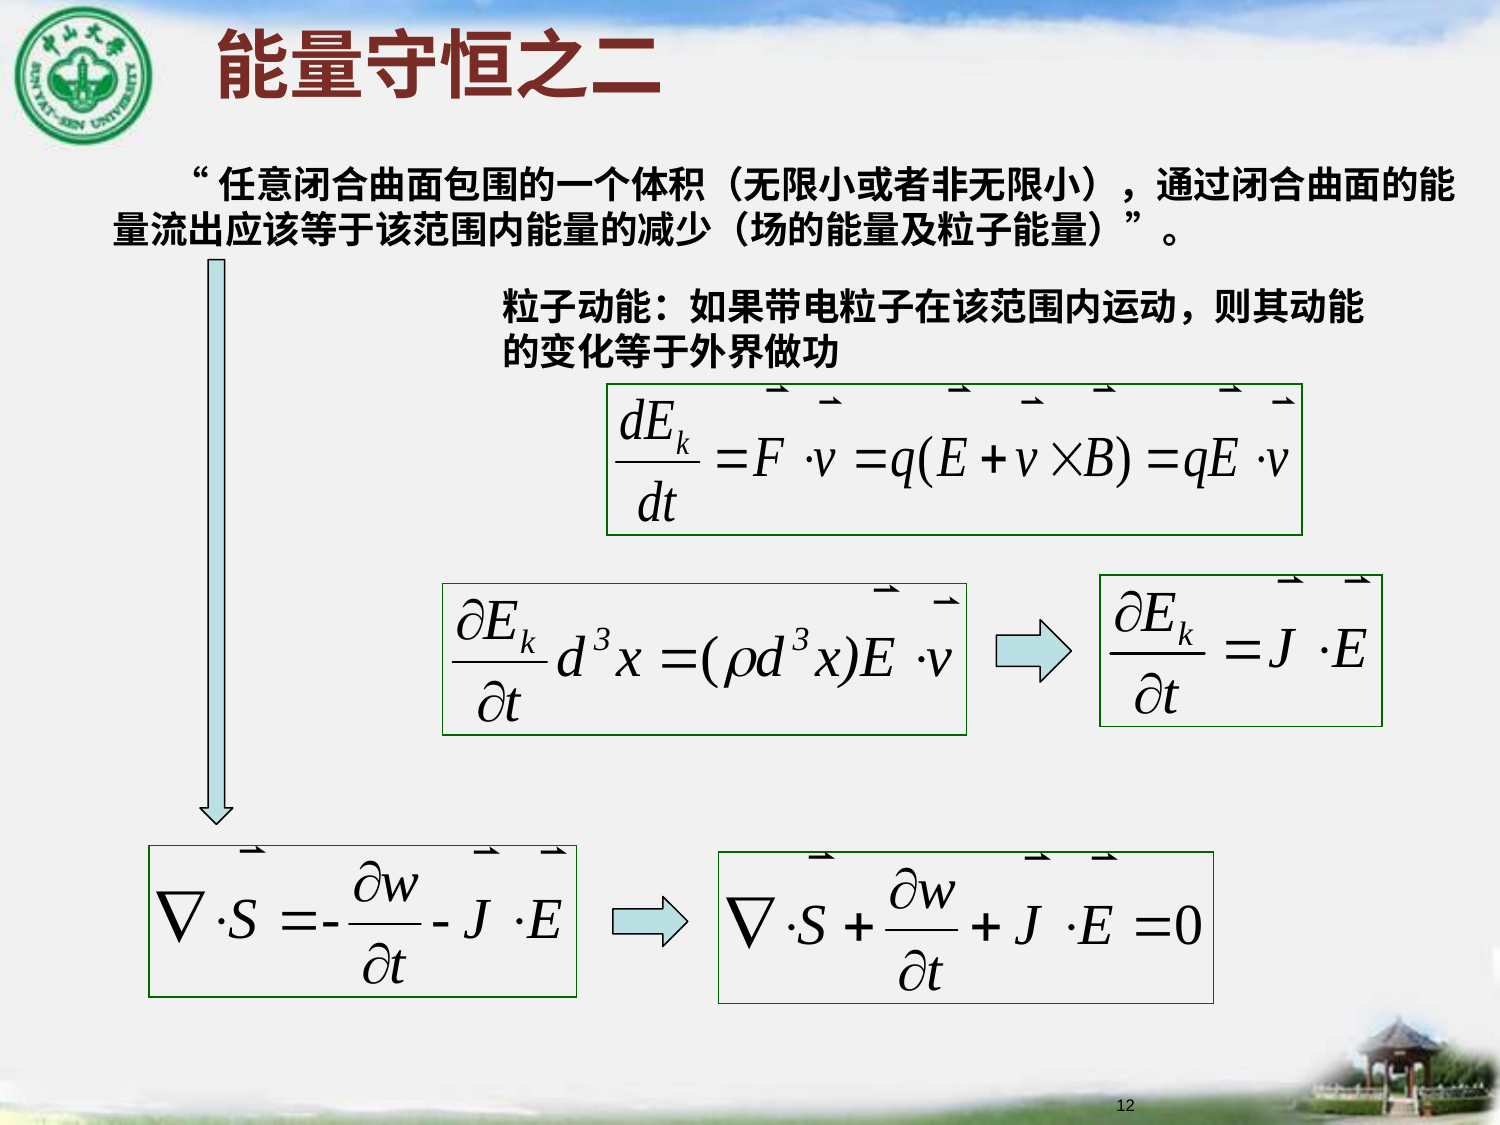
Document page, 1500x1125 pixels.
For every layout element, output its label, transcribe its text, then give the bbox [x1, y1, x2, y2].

text_box [199, 259, 233, 825]
slide_number 12 [1012, 1087, 1151, 1125]
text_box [718, 852, 1214, 1003]
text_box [487, 275, 1411, 535]
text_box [149, 846, 576, 997]
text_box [442, 584, 967, 735]
picture [0, 0, 1500, 1125]
text_box “任意闭合曲面包围的一个体积（无限小或者非无限小），通过闭合曲面的能量流出应该等于该范围内能量的减少（场的能量及粒子能量）”。 [97, 153, 1473, 259]
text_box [996, 575, 1382, 727]
text_box [612, 896, 688, 947]
title 能量守恒之二 [73, 4, 806, 121]
